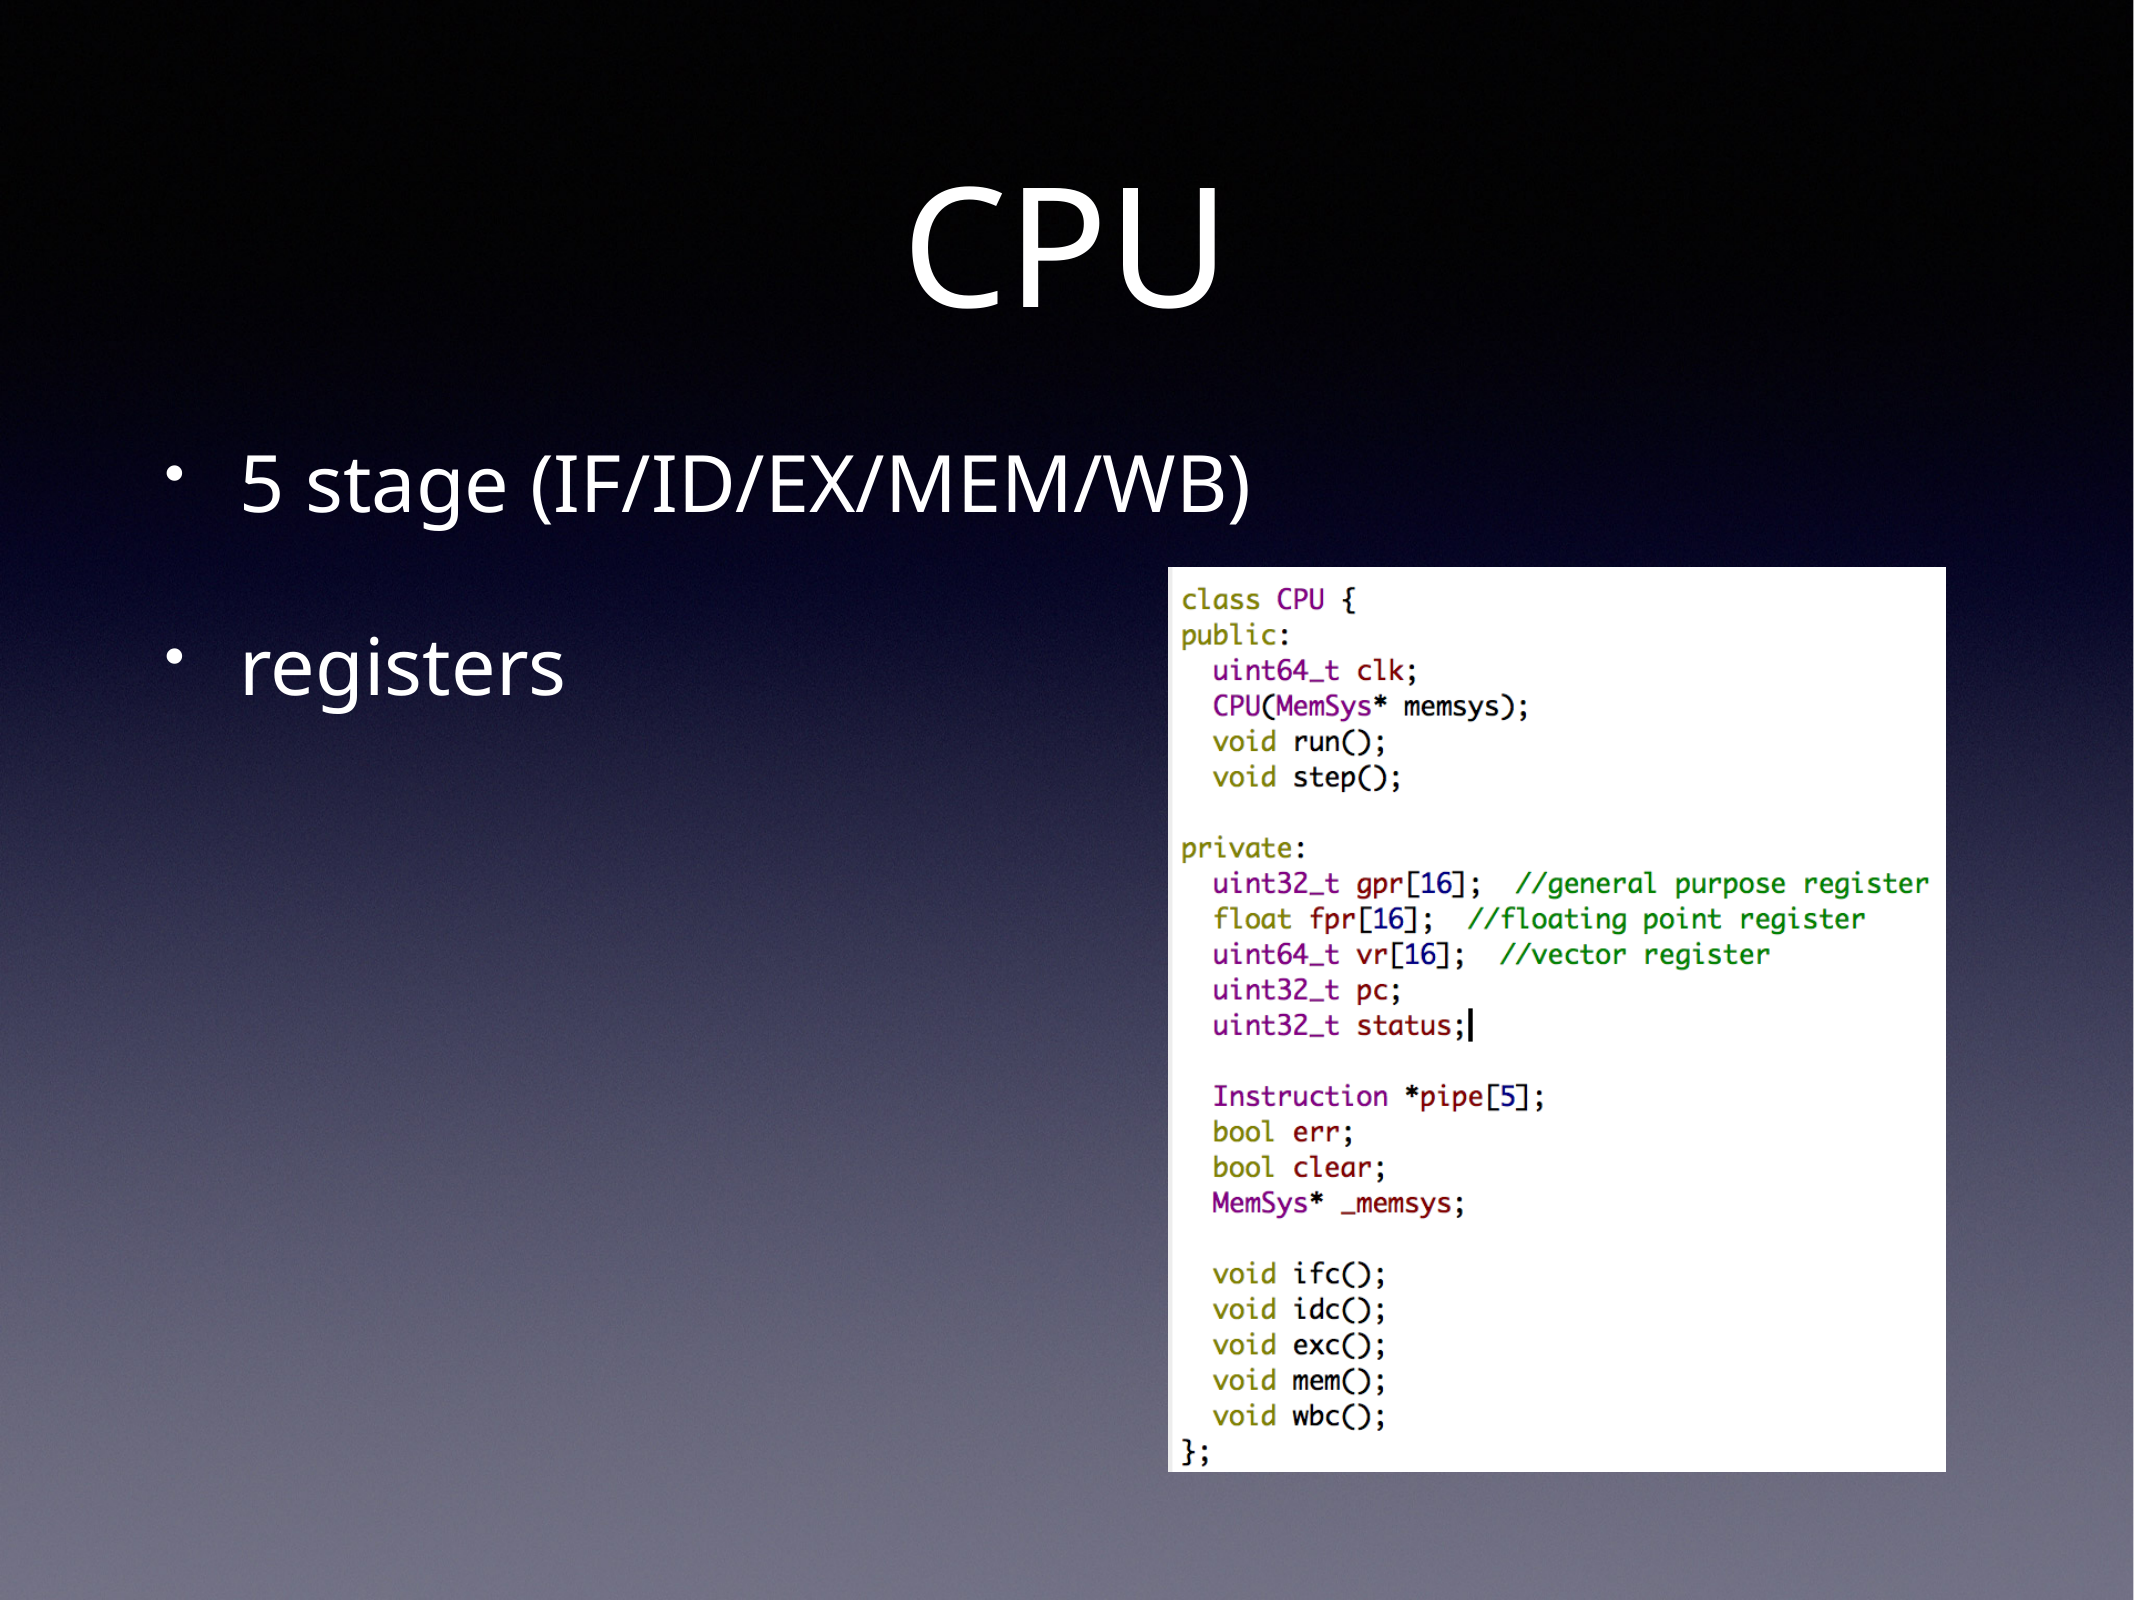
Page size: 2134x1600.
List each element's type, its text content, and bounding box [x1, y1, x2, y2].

title CPU [155, 66, 1978, 416]
picture [0, 0, 2134, 1600]
list 5 stage (IF/ID/EX/MEM/WB) registers [155, 424, 1978, 1457]
